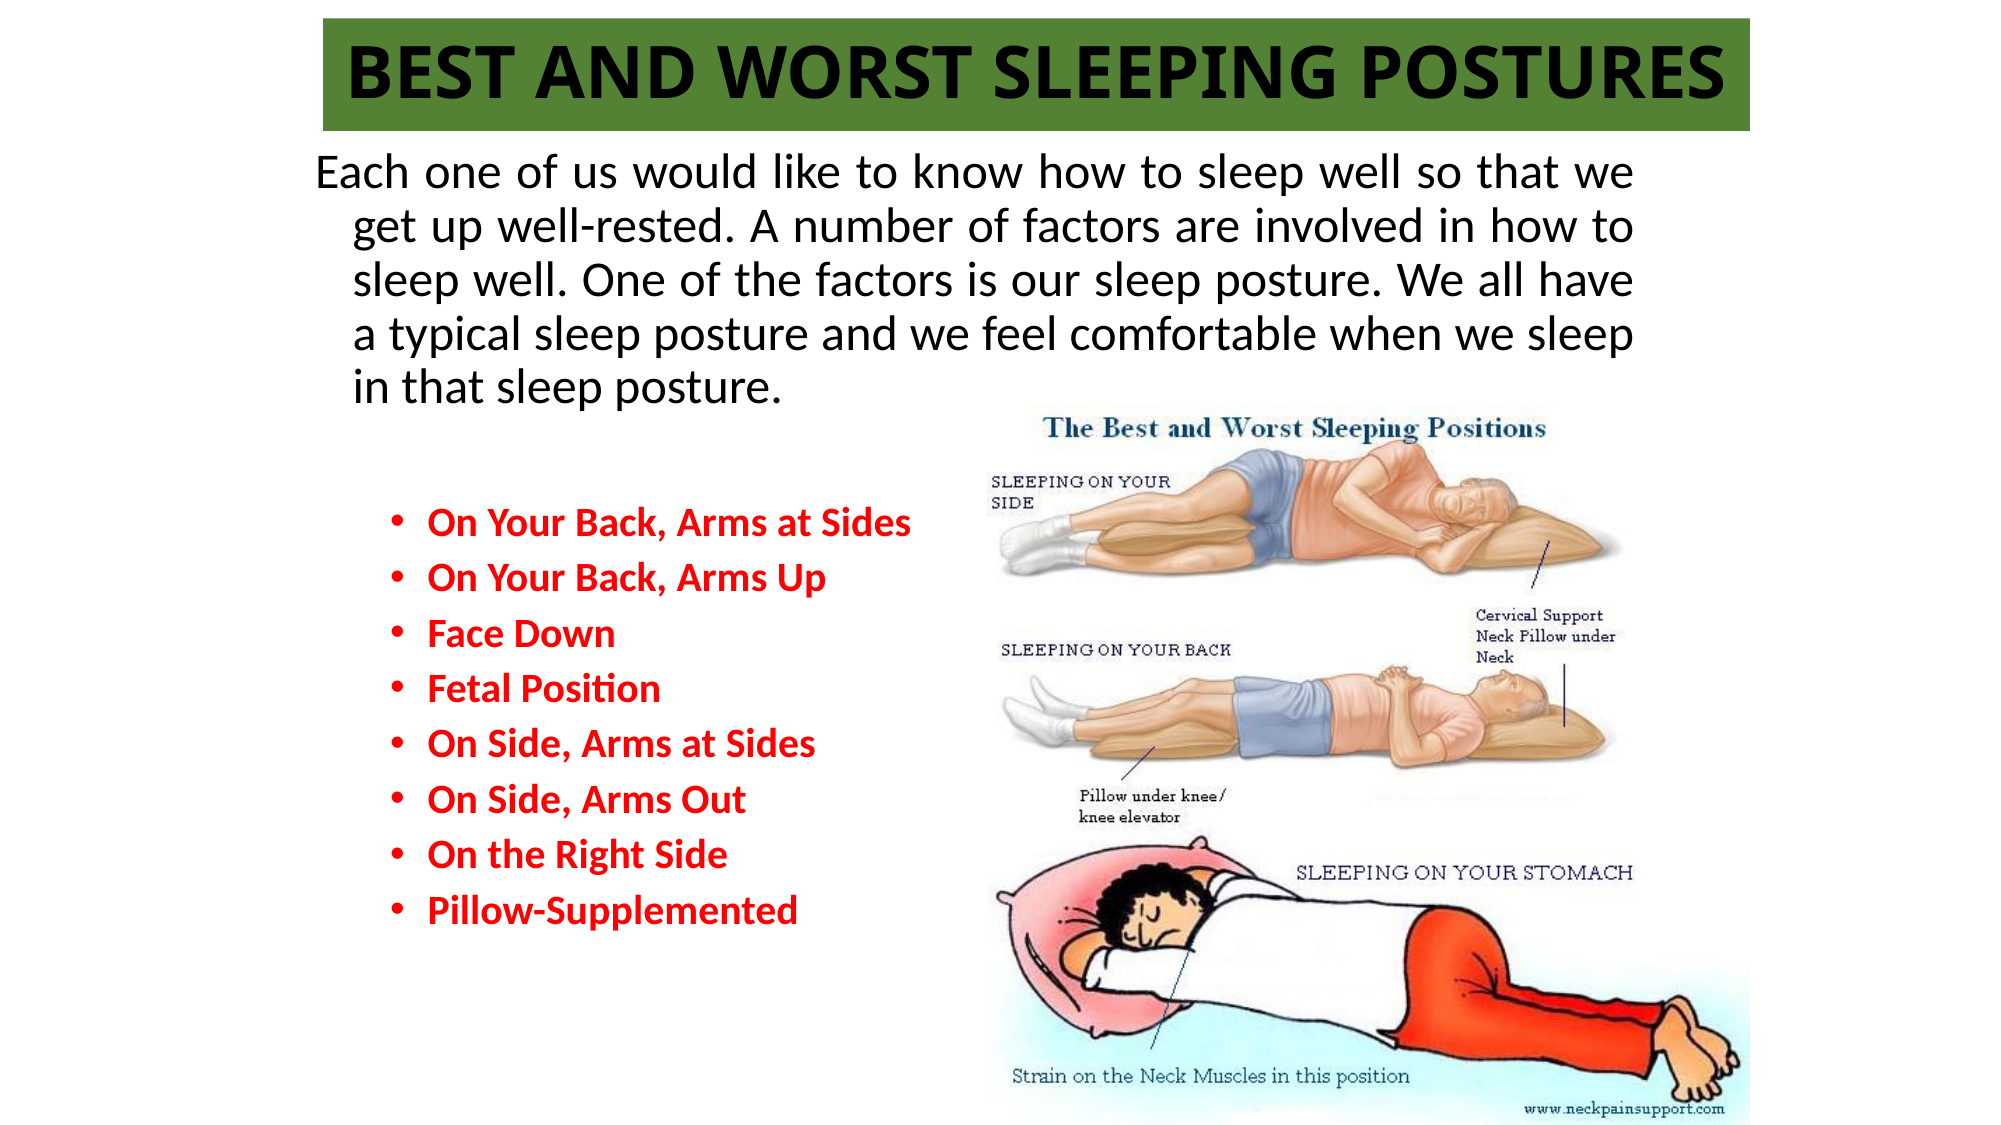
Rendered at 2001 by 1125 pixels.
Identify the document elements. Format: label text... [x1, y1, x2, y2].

title BEST AND WORST SLEEPING POSTURES [323, 18, 1750, 131]
list Each one of us would like to know how to sleep well so that we get up well-rested. A number of factors are involved in how to sleep well. One of the factors is our sleep posture. We all have a typical sleep posture and we feel comfortable when we sleep in that sleep posture. On Your Back, Arms at Sides On Your Back, Arms Up Face Down Fetal Position On Side, Arms at Sides On Side, Arms Out On the Right Side Pillow-Supplemented [300, 137, 1650, 1125]
picture [987, 405, 1750, 1125]
